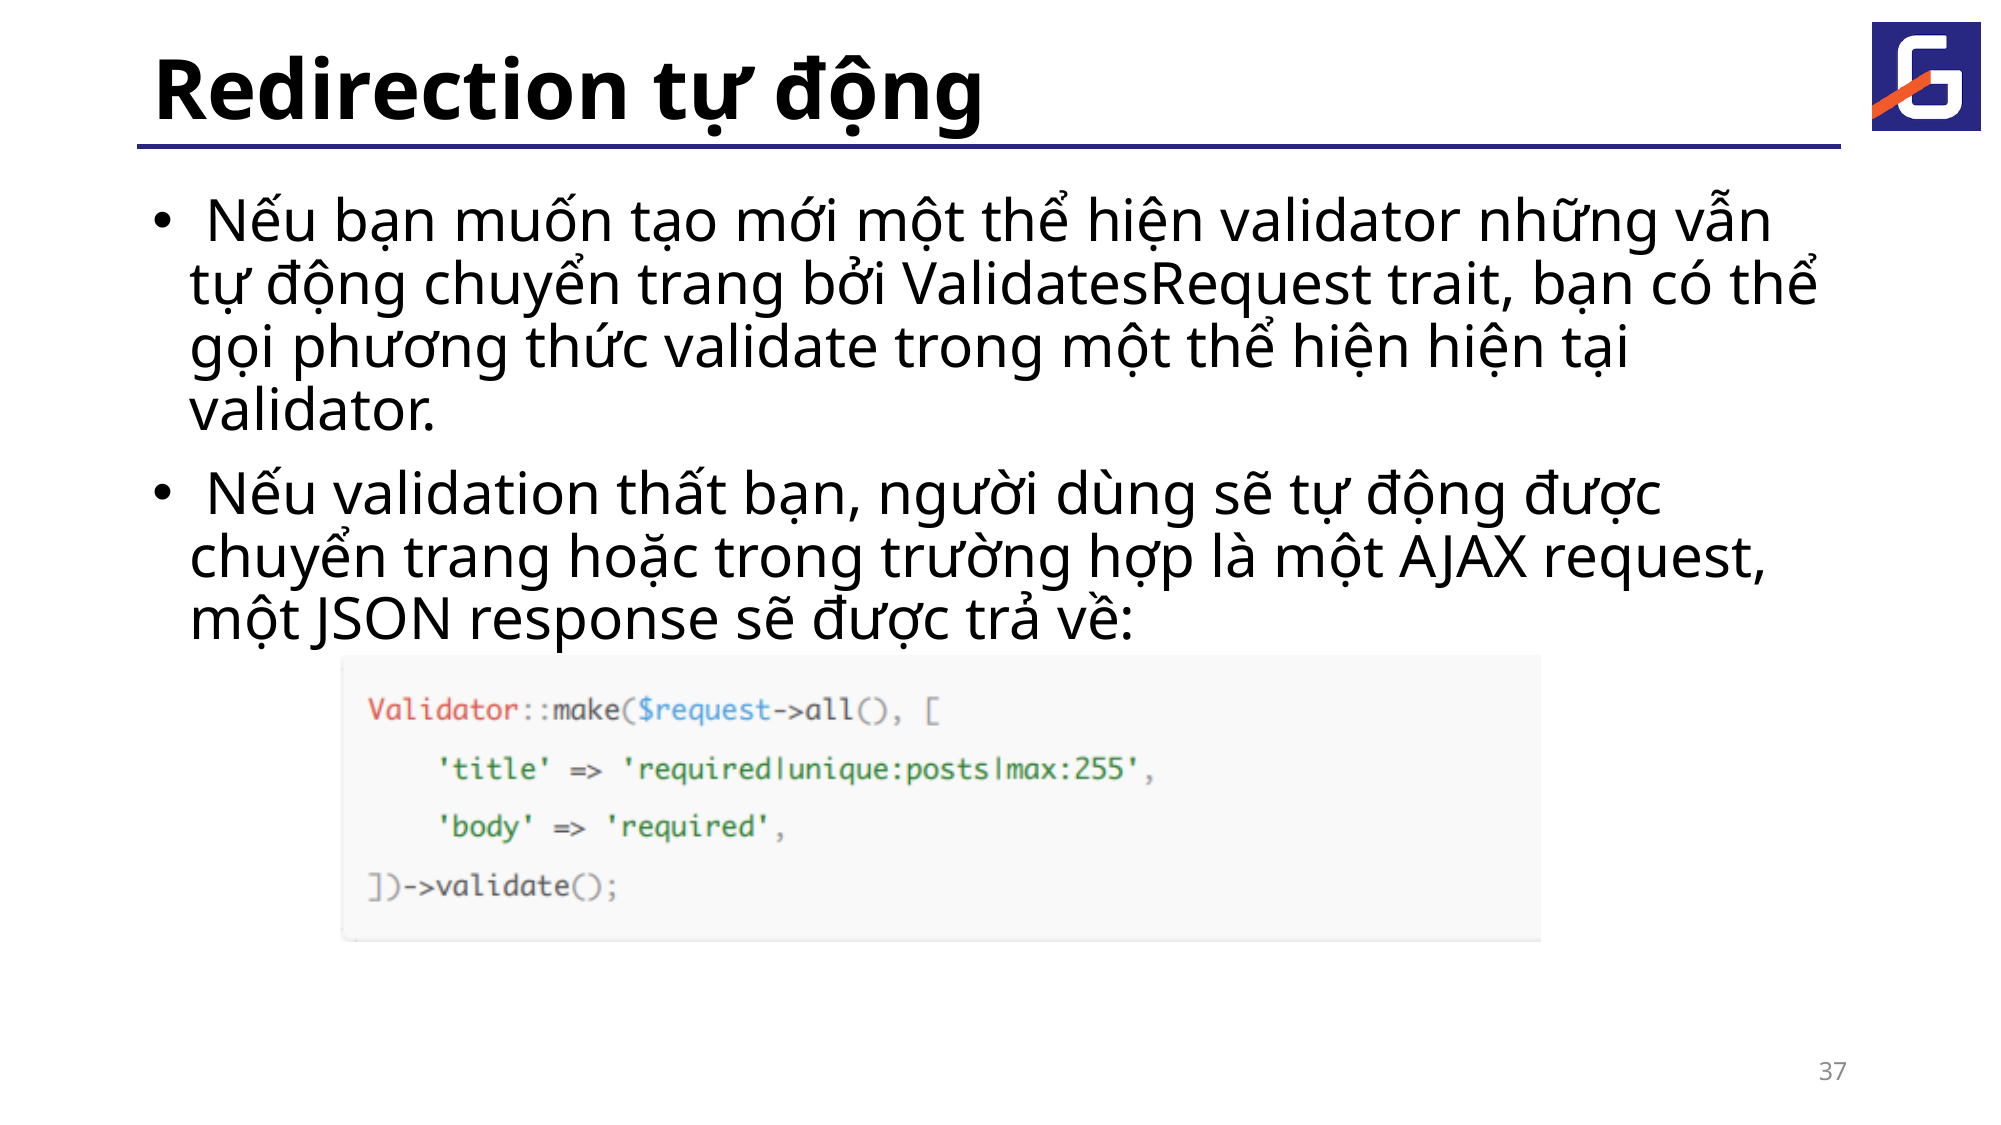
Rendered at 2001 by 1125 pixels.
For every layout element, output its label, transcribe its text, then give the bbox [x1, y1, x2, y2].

picture [1872, 22, 1981, 131]
list Nếu bạn muốn tạo mới một thể hiện validator những vẫn tự động chuyển trang bởi ValidatesRequest trait, bạn có thể gọi phương thức validate trong một thể hiện hiện tại validator. Nếu validation thất bạn, người dùng sẽ tự động được chuyển trang hoặc trong trường hợp là một AJAX request, một JSON response sẽ được trả về: [137, 183, 1863, 1014]
slide_number 37 [1412, 1042, 1863, 1103]
picture [340, 655, 1541, 942]
title Redirection tự động [137, 26, 1863, 160]
